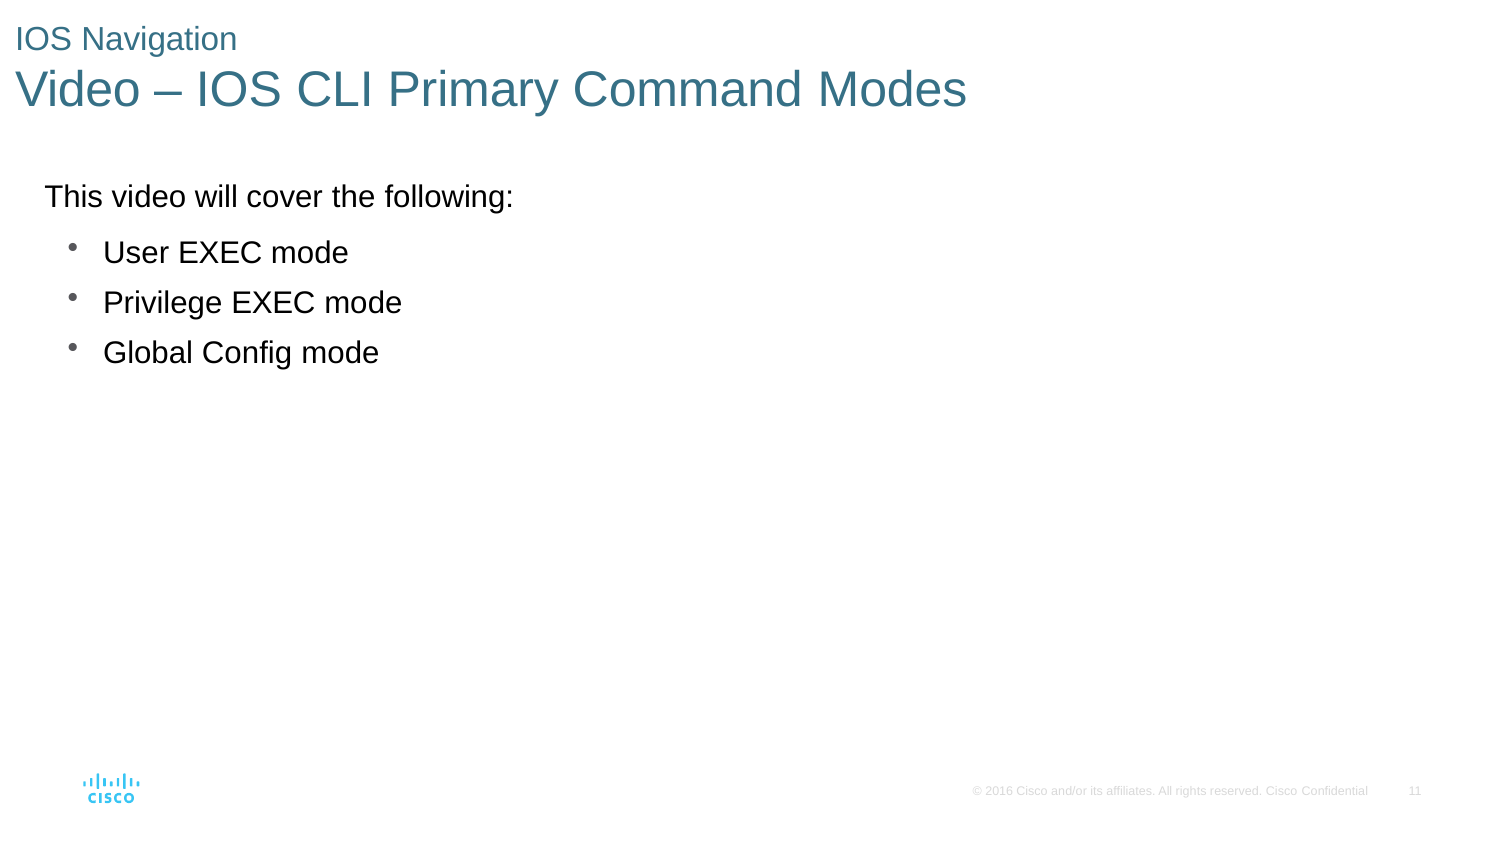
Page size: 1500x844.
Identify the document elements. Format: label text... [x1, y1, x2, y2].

footer © 2016 Cisco and/or its affiliates. All rights reserved. Cisco Confidential [970, 782, 1381, 844]
text_box This video will cover the following: User EXEC mode Privilege EXEC mode Global Config mode [42, 155, 518, 371]
slide_number 11 [1402, 782, 1429, 844]
title IOS Navigation Video – IOS CLI Primary Command Modes [12, 15, 973, 159]
